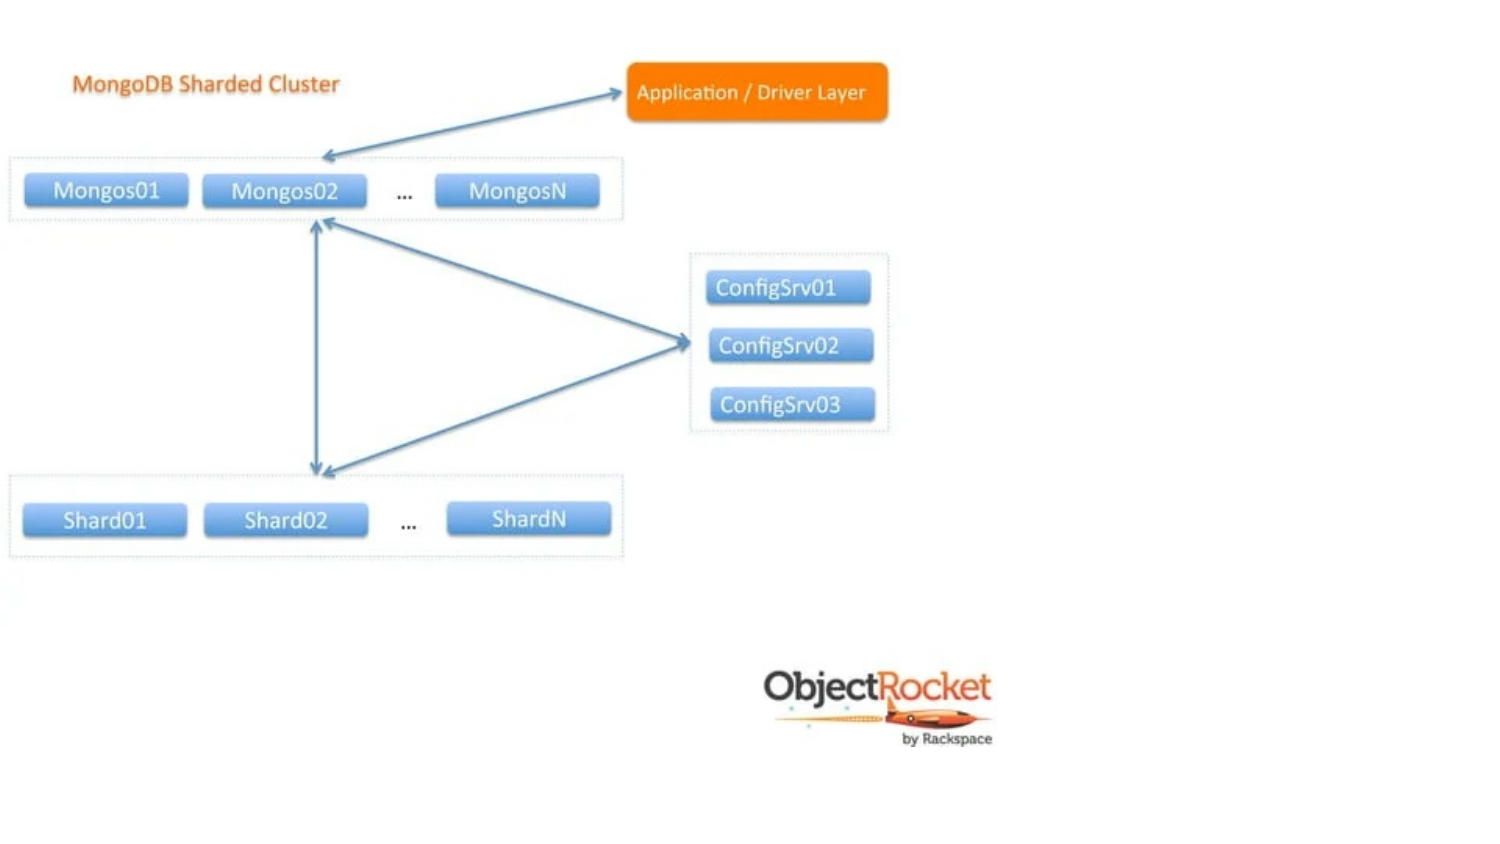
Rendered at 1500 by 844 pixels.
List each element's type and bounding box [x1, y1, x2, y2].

picture [0, 0, 997, 748]
